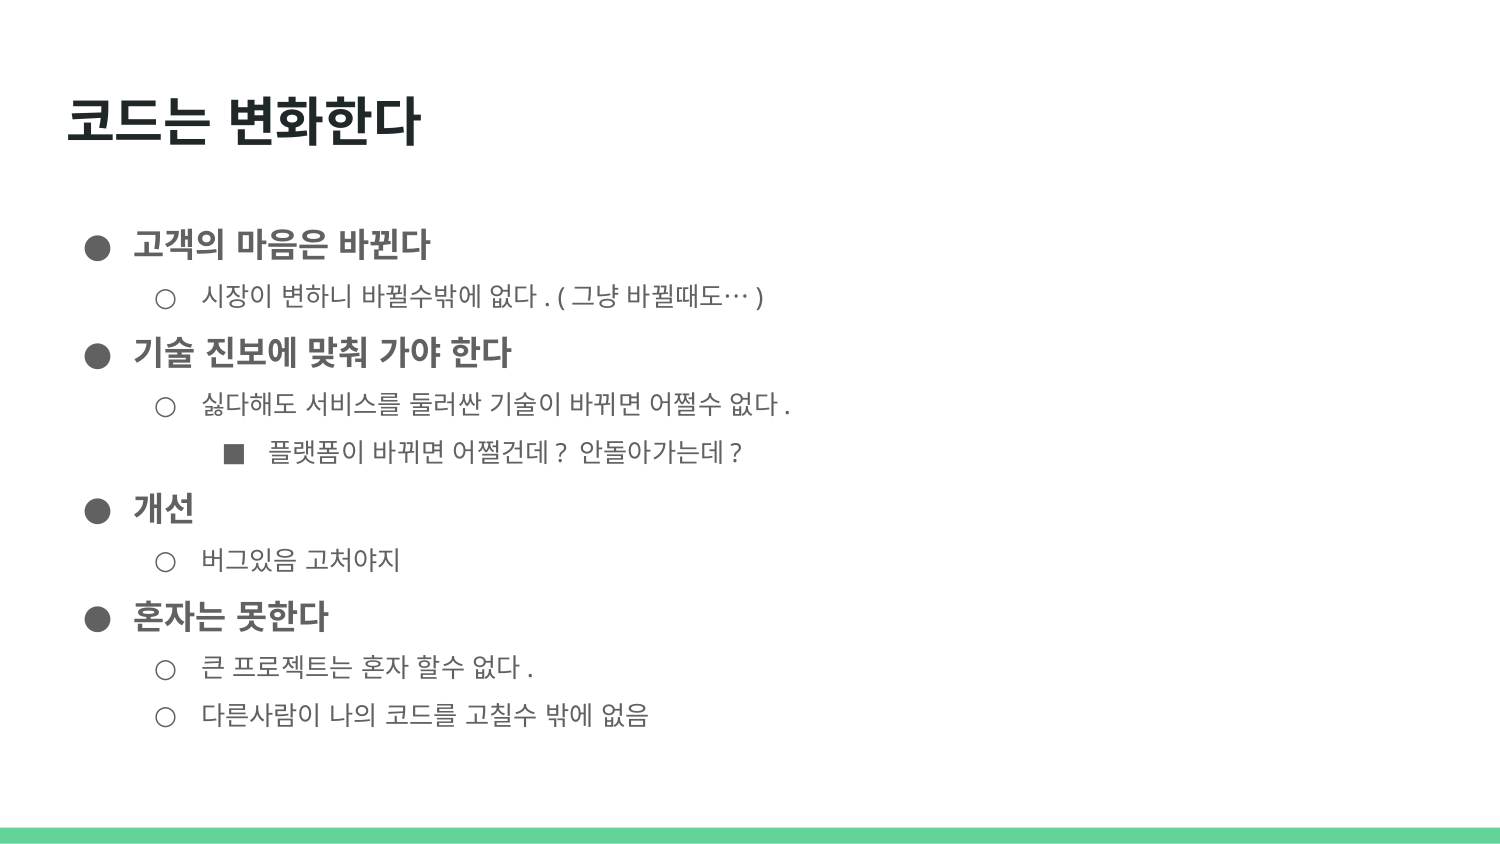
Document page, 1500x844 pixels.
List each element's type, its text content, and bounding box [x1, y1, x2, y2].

list 고객의 마음은 바뀐다 시장이 변하니 바뀔수밖에 없다. (그냥 바뀔때도…) 기술 진보에 맞춰 가야 한다 싫다해도 서비스를 둘러싼 기술이 바뀌면 어쩔수 없다. 플랫폼이 바뀌면 어쩔건데? 안돌아가는데? 개선 버그있음 고처야지 혼자는 못한다 큰 프로젝트는 혼자 할수 없다. 다른사람이 나의 코드를 고칠수 밖에 없음 [51, 189, 1449, 750]
title 코드는 변화한다 [51, 72, 1449, 167]
